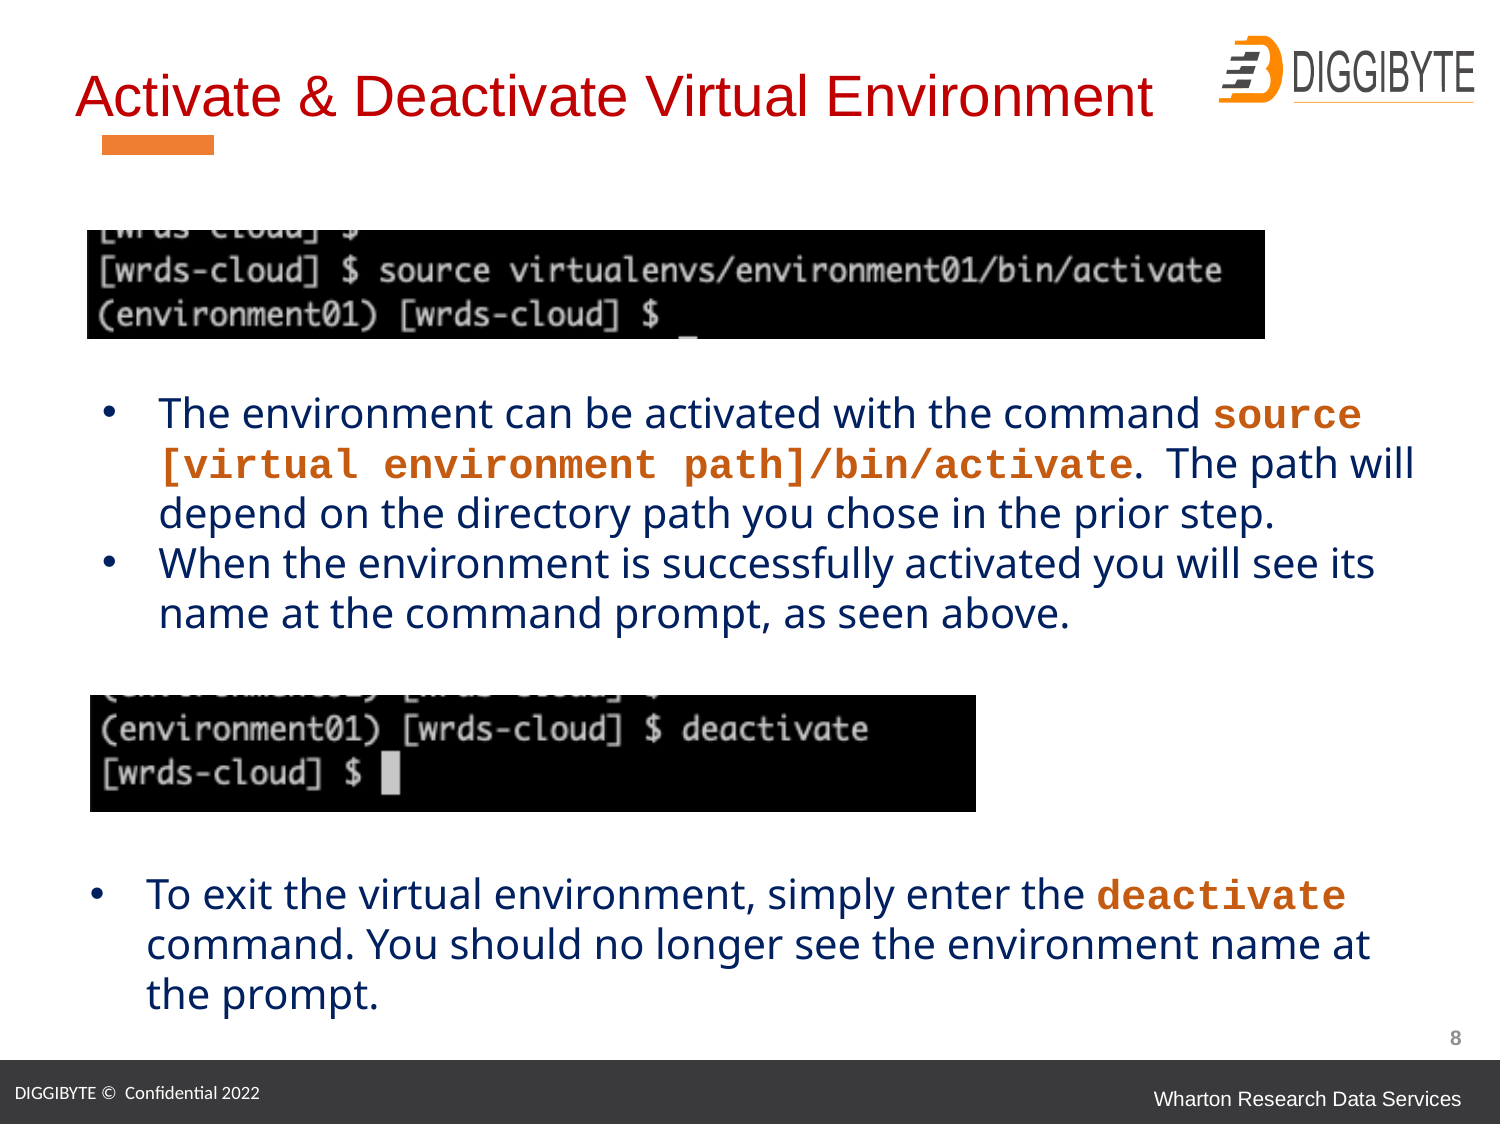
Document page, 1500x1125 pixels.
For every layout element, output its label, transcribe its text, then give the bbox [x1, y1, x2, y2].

picture [90, 695, 976, 812]
picture [1195, 0, 1490, 180]
text_box The environment can be activated with the command source [virtual environment path]/bin/activate. The path will depend on the directory path you chose in the prior step. When the environment is successfully activated you will see its name at the command prompt, as seen above. [87, 379, 1469, 644]
picture [87, 230, 1265, 339]
text_box To exit the virtual environment, simply enter the deactivate command. You should no longer see the environment name at the prompt. [74, 860, 1456, 1026]
text_box Wharton Research Data Services [970, 1068, 1477, 1125]
text_box 8 [1139, 1006, 1477, 1067]
text_box [87, 644, 1381, 860]
text_box [87, 210, 1381, 379]
text_box Activate & Deactivate Virtual Environment [75, 58, 1249, 192]
